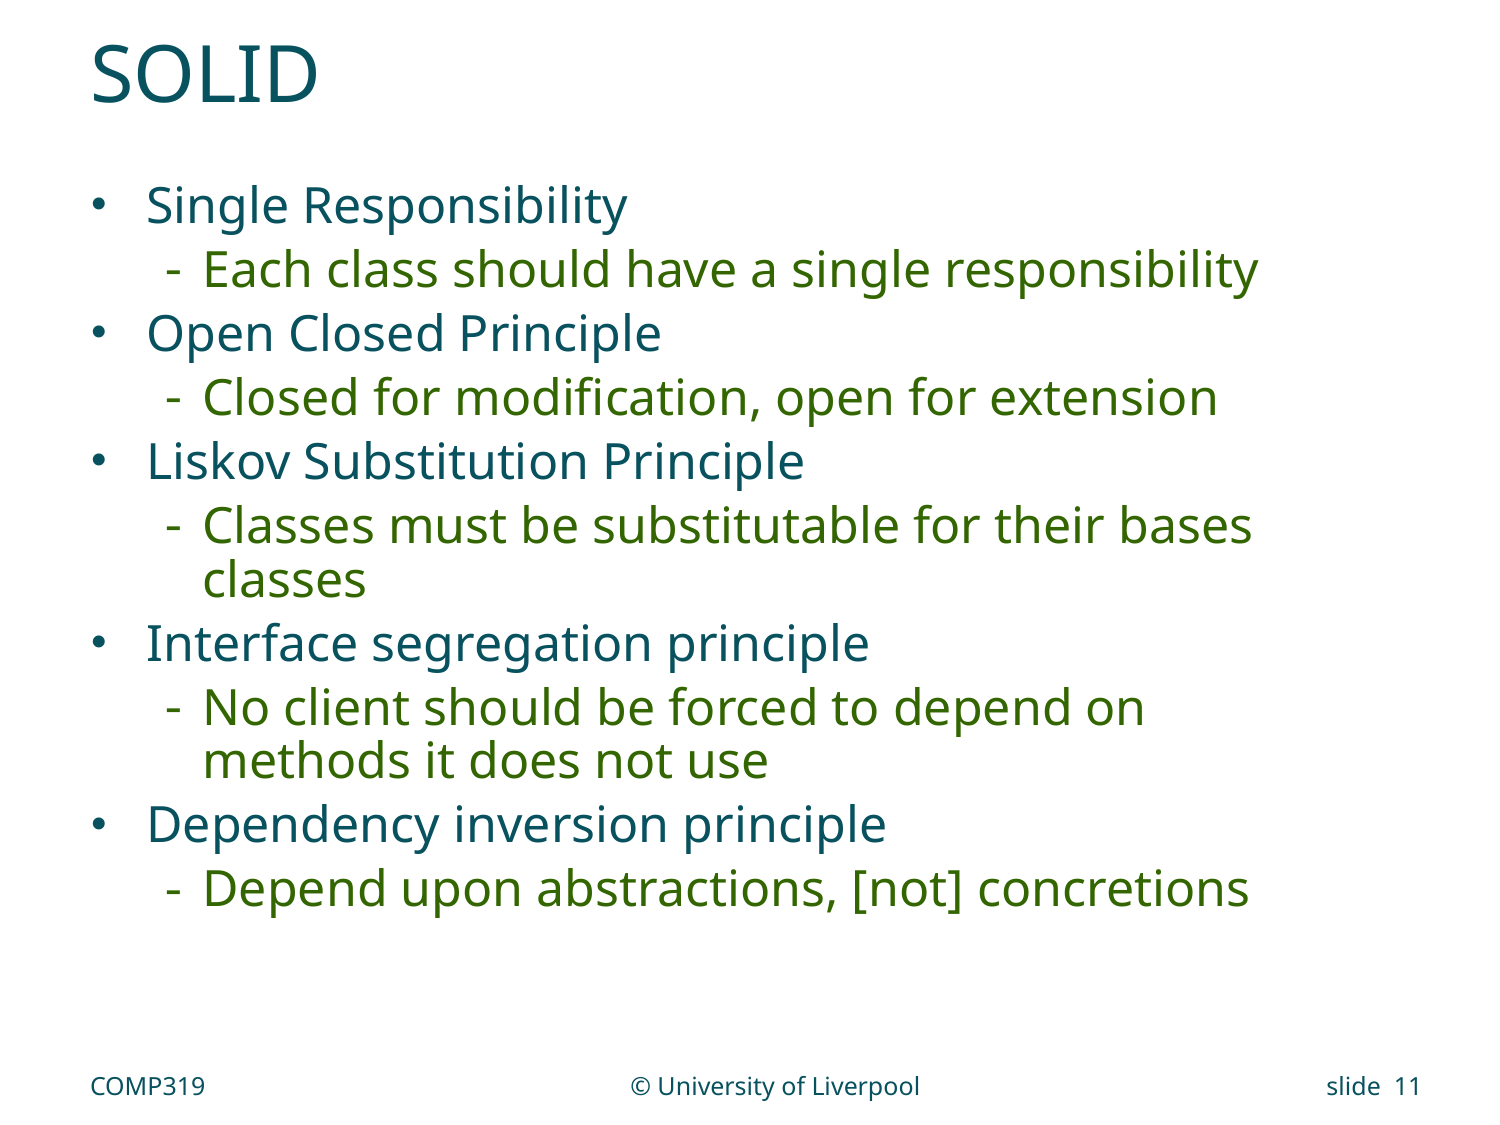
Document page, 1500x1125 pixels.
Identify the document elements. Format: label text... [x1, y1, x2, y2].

footer COMP319 [74, 1062, 575, 1125]
list Single Responsibility Each class should have a single responsibility Open Closed Principle Closed for modification, open for extension Liskov Substitution Principle Classes must be substitutable for their bases classes Interface segregation principle No client should be forced to depend on methods it does not use Dependency inversion principle Depend upon abstractions, [not] concretions [75, 172, 1363, 923]
slide_number © University of Liverpool [600, 1062, 951, 1125]
slide_number slide 11 [1212, 1062, 1438, 1113]
title SOLID [75, 16, 1425, 126]
